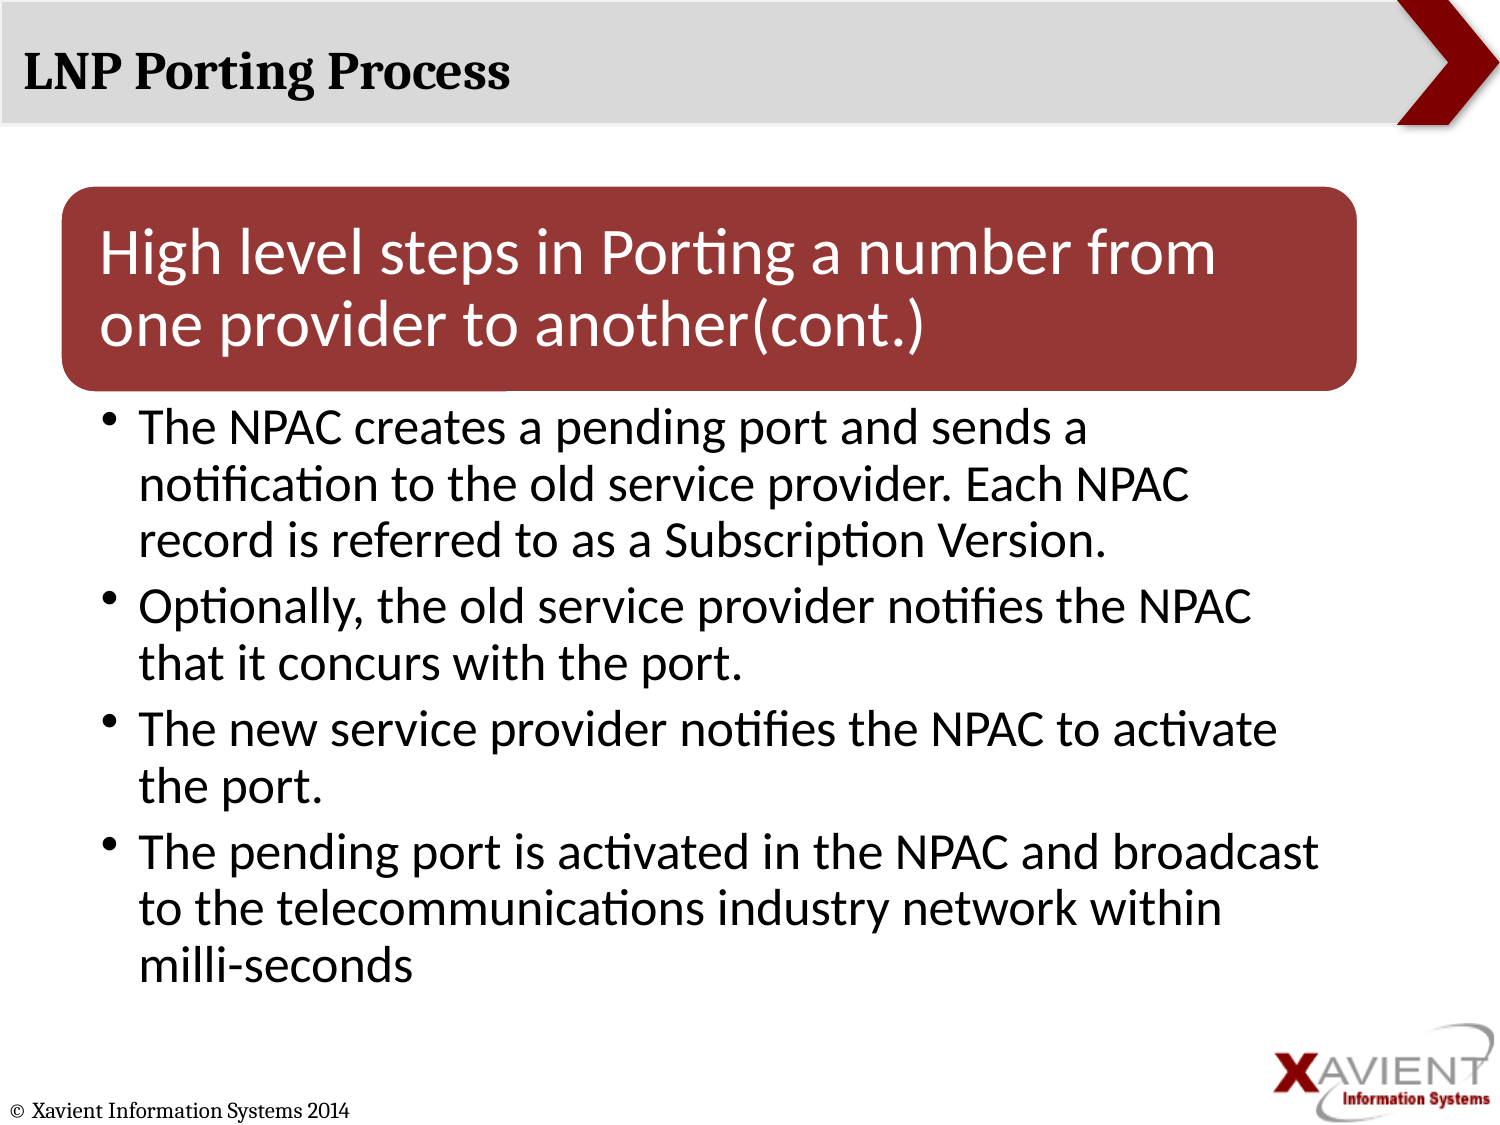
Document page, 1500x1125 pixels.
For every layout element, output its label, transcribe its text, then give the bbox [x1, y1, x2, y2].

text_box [59, 174, 1360, 1034]
title LNP Porting Process [9, 0, 1359, 136]
picture [1257, 1023, 1500, 1125]
